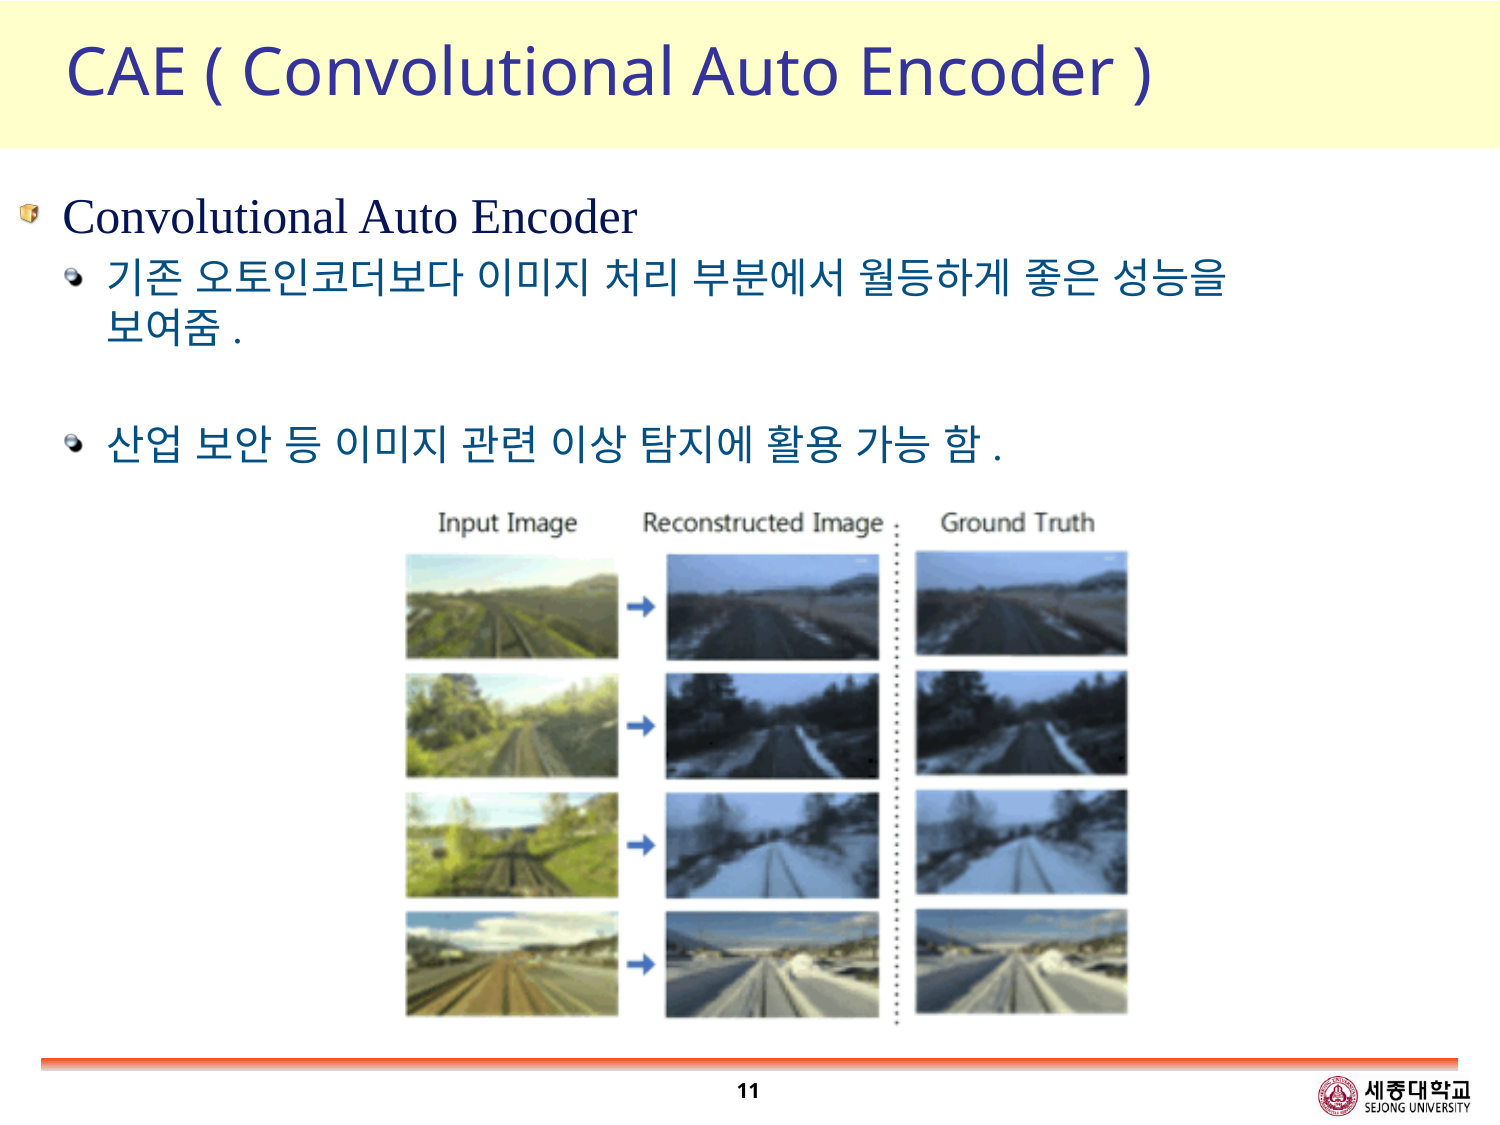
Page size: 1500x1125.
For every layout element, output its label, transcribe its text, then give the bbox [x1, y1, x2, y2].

slide_number 11 [585, 1070, 911, 1107]
title CAE ( Convolutional Auto Encoder ) [50, 21, 1447, 117]
text_box Convolutional Auto Encoder 기존 오토인코더보다 이미지 처리 부분에서 월등하게 좋은 성능을 보여줌. 산업 보안 등 이미지 관련 이상 탐지에 활용 가능 함. [3, 176, 1353, 309]
picture [383, 486, 1151, 1039]
picture [18, 202, 41, 226]
picture [62, 432, 85, 455]
picture [1316, 1073, 1471, 1118]
list [50, 172, 1450, 1035]
picture [62, 266, 85, 289]
